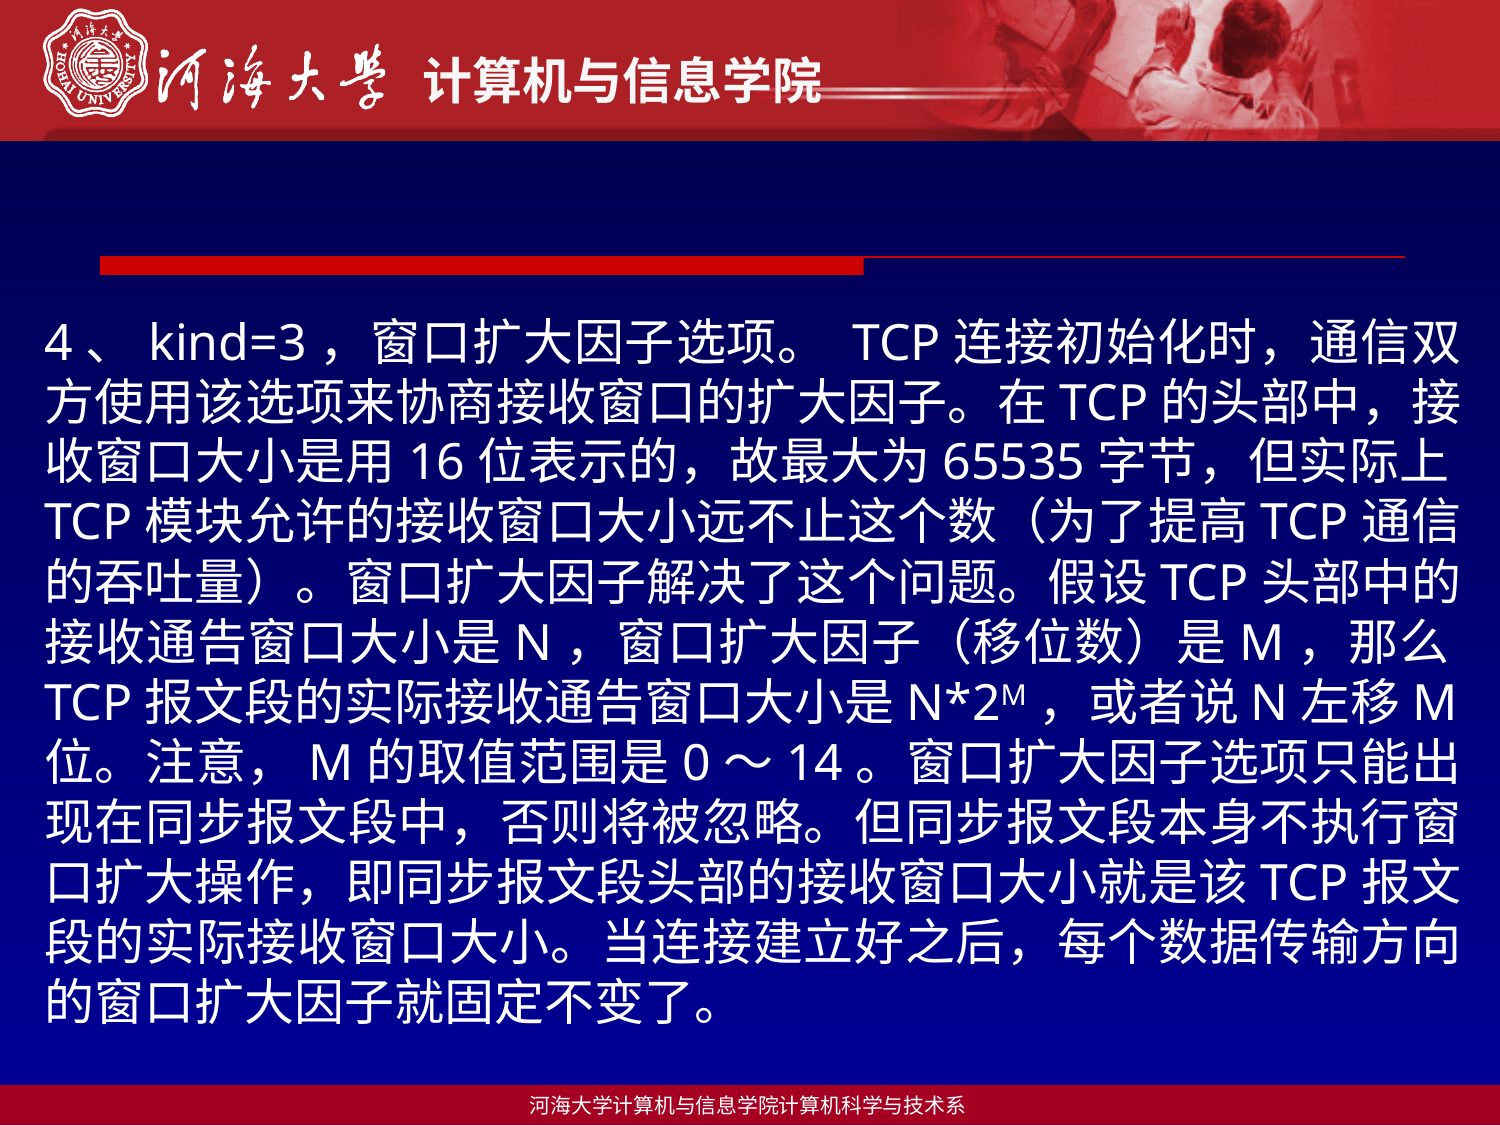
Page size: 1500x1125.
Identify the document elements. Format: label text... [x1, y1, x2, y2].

picture [0, 0, 1500, 141]
text_box 4、kind=3，窗口扩大因子选项。 TCP连接初始化时，通信双方使用该选项来协商接收窗口的扩大因子。在TCP的头部中，接收窗口大小是用16位表示的，故最大为65535字节，但实际上TCP模块允许的接收窗口大小远不止这个数（为了提高TCP通信的吞吐量）。窗口扩大因子解决了这个问题。假设TCP头部中的接收通告窗口大小是N，窗口扩大因子（移位数）是M，那么TCP报文段的实际接收通告窗口大小是N*2M，或者说N左移M位。注意，M的取值范围是0～14。窗口扩大因子选项只能出现在同步报文段中，否则将被忽略。但同步报文段本身不执行窗口扩大操作，即同步报文段头部的接收窗口大小就是该TCP报文段的实际接收窗口大小。当连接建立好之后，每个数据传输方向的窗口扩大因子就固定不变了。 [29, 302, 1477, 1038]
